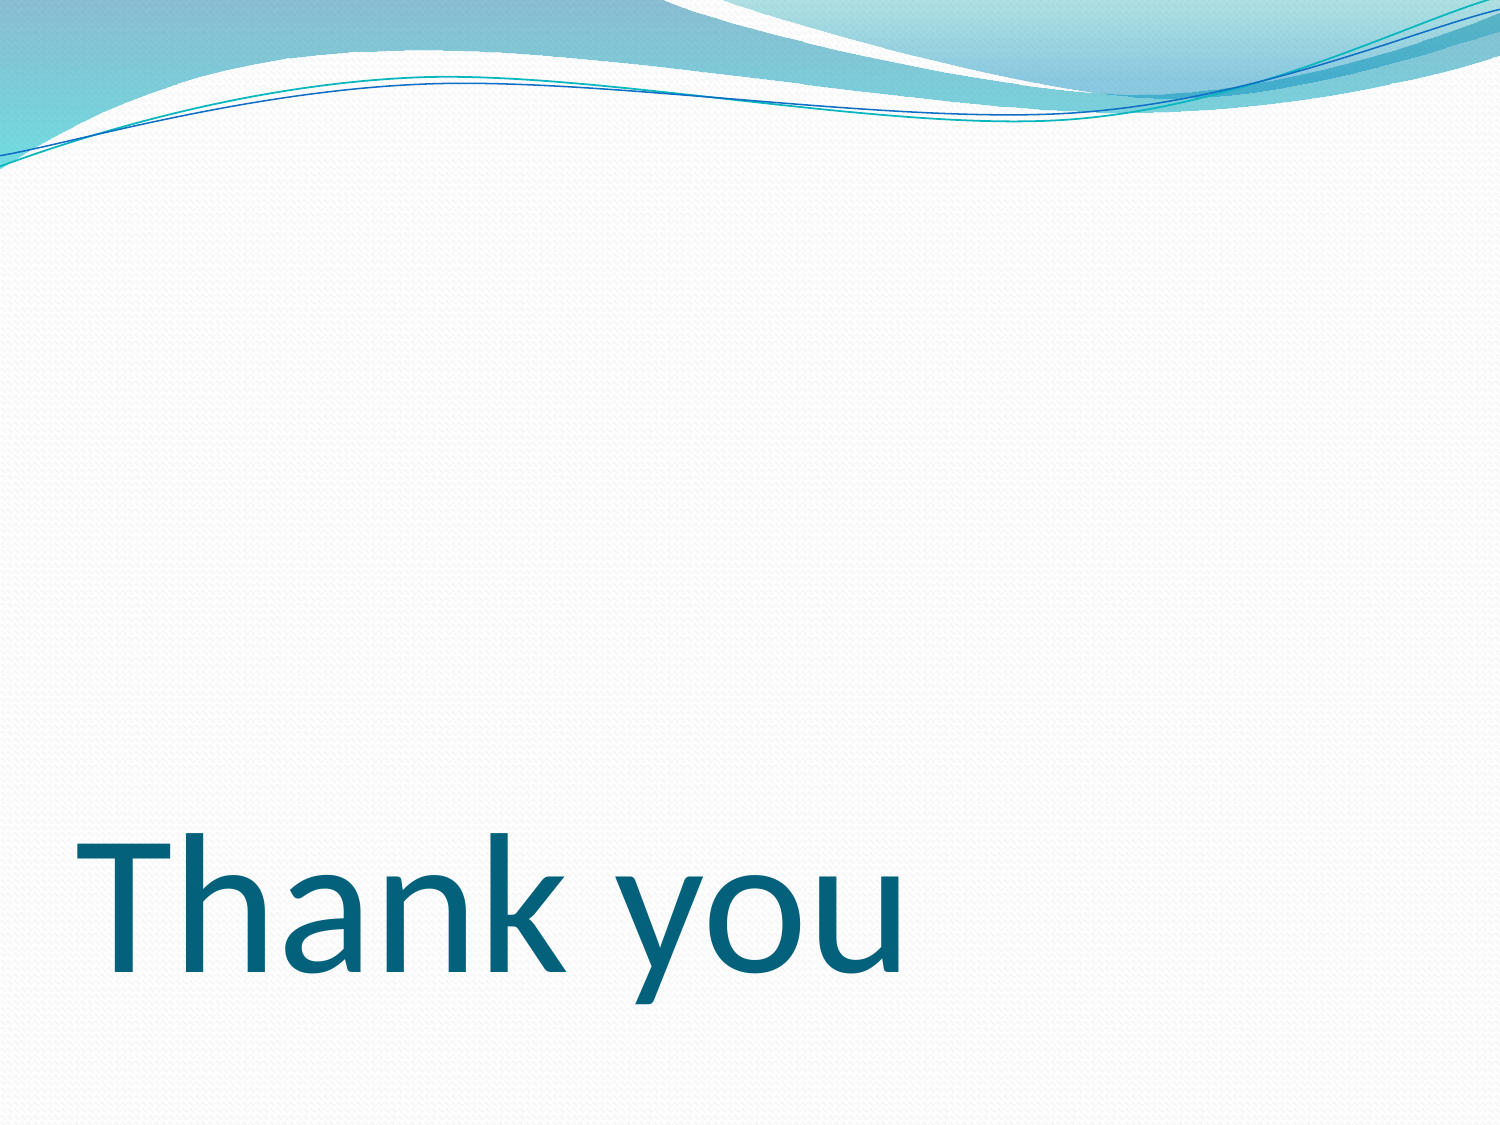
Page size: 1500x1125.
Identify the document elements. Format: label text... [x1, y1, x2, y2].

title Thank you [75, 115, 1438, 1013]
